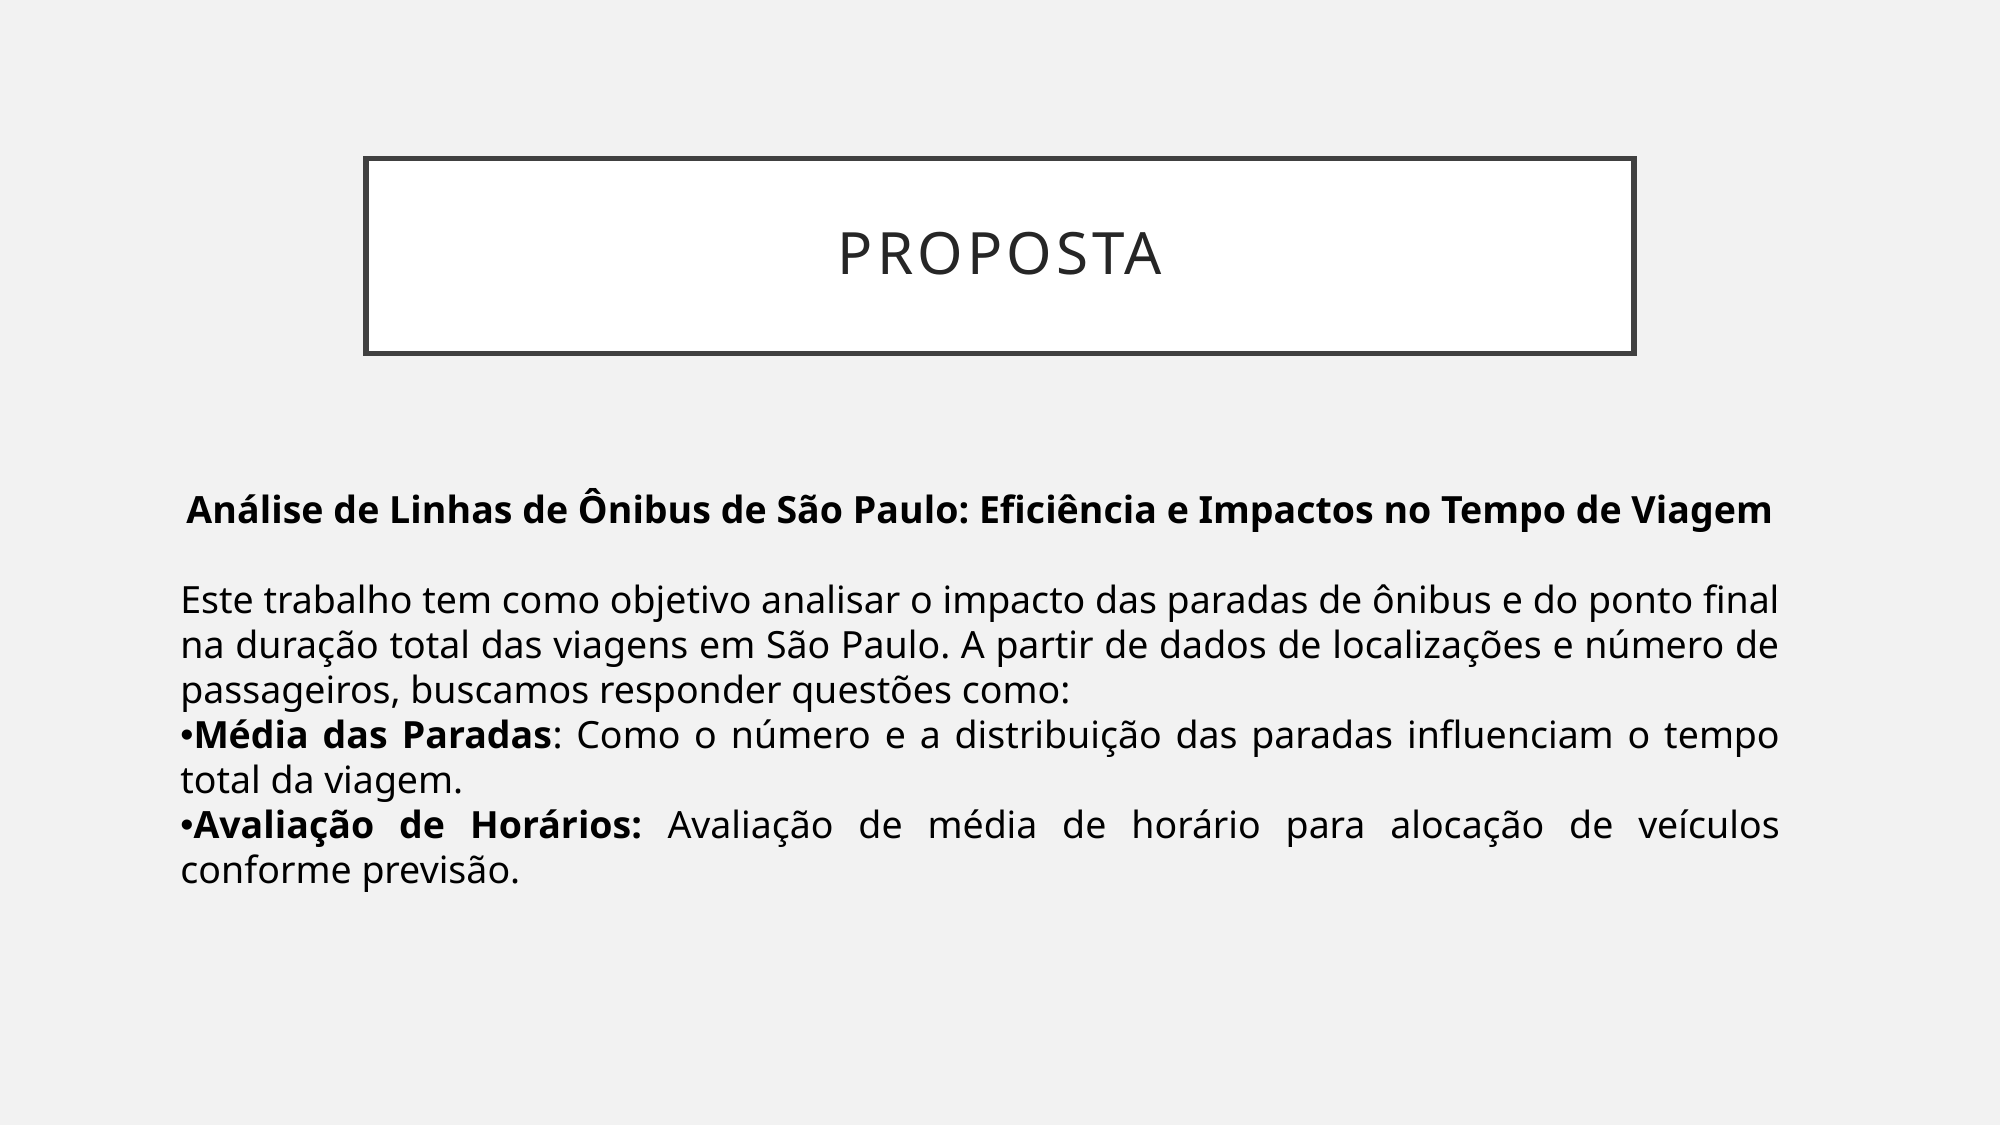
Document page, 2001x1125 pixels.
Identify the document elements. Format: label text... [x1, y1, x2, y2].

title Proposta [363, 156, 1637, 356]
text_box Análise de Linhas de Ônibus de São Paulo: Eficiência e Impactos no Tempo de Viagem Este trabalho tem como objetivo analisar o impacto das paradas de ônibus e do ponto final na duração total das viagens em São Paulo. A partir de dados de localizações e número de passageiros, buscamos responder questões como: Média das Paradas: Como o número e a distribuição das paradas influenciam o tempo total da viagem. Avaliação de Horários: Avaliação de média de horário para alocação de veículos conforme previsão. [165, 479, 1796, 899]
